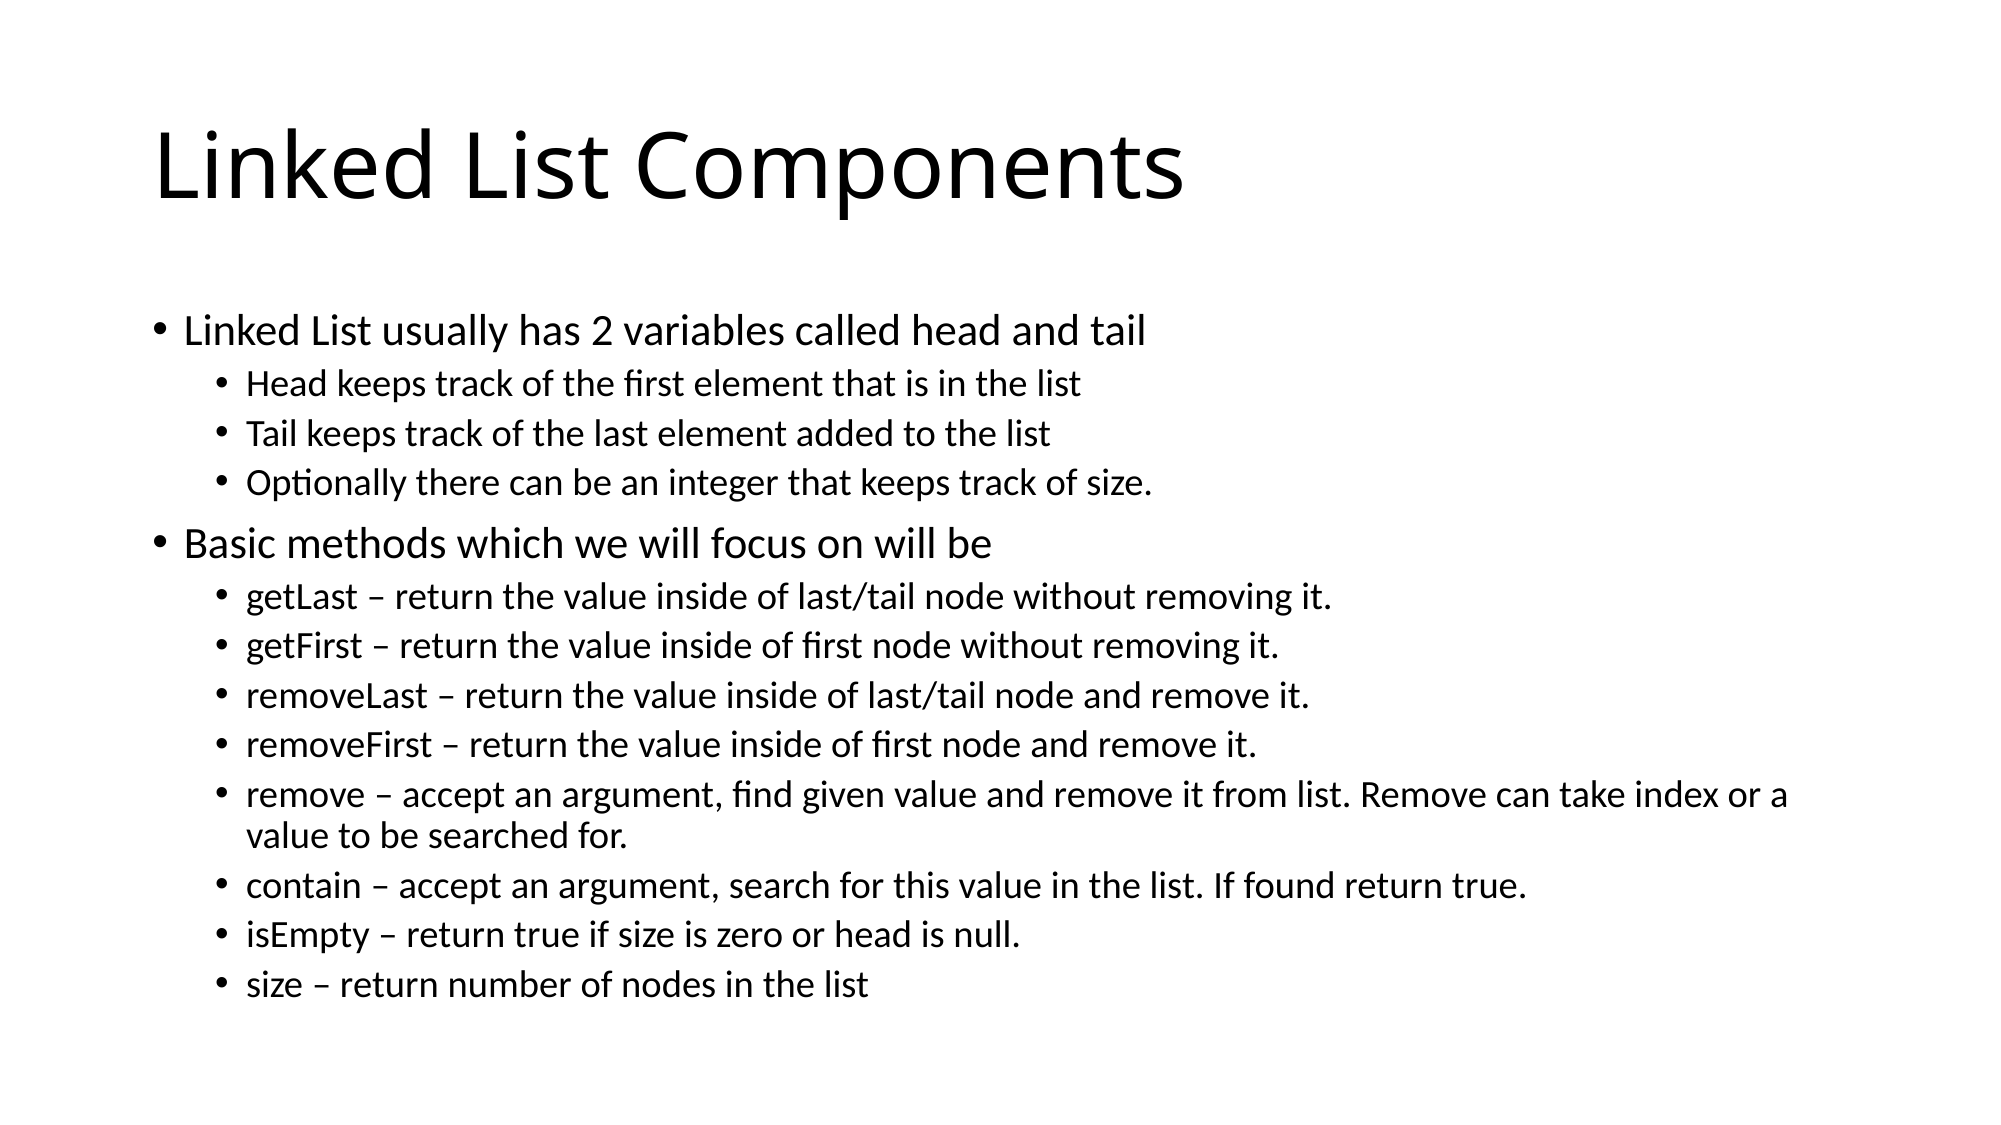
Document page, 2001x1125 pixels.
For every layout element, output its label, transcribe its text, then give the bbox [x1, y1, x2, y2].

list Linked List usually has 2 variables called head and tail Head keeps track of the first element that is in the list Tail keeps track of the last element added to the list Optionally there can be an integer that keeps track of size. Basic methods which we will focus on will be getLast – return the value inside of last/tail node without removing it. getFirst – return the value inside of first node without removing it. removeLast – return the value inside of last/tail node and remove it. removeFirst – return the value inside of first node and remove it. remove – accept an argument, find given value and remove it from list. Remove can take index or a value to be searched for. contain – accept an argument, search for this value in the list. If found return true. isEmpty – return true if size is zero or head is null. size – return number of nodes in the list [137, 299, 1863, 1014]
title Linked List Components [137, 59, 1863, 278]
